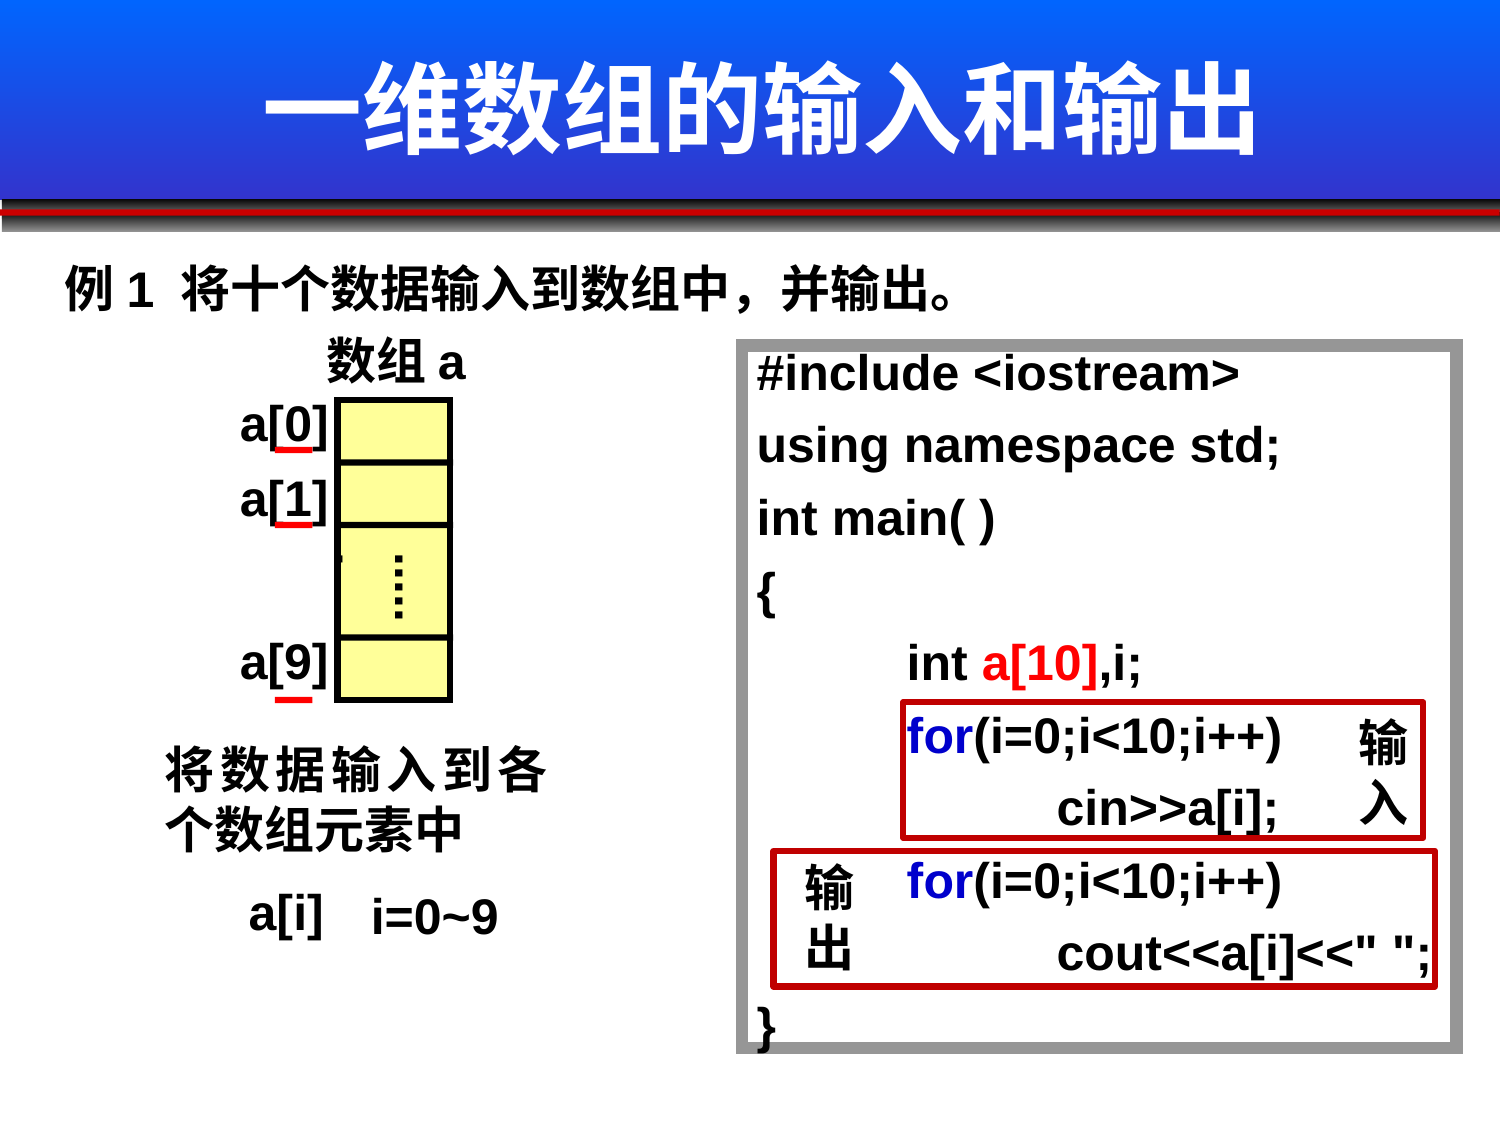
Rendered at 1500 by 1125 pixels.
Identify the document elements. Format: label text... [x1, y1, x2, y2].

text_box a[i] [233, 872, 339, 948]
title 一维数组的输入和输出 [125, 12, 1400, 200]
text_box i=0~9 [355, 877, 514, 953]
text_box [773, 850, 1435, 987]
text_box 输出 [773, 848, 886, 984]
text_box #include <iostream> using namespace std; int main( ) { int a[10],i; for(i=0;i<10;i++) cin>>a[i]; for(i=0;i<10;i++) cout<<a[i]<<" "; } [741, 345, 1457, 1049]
text_box 输入 [1328, 703, 1440, 839]
text_box [903, 702, 1424, 838]
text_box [224, 321, 476, 701]
text_box 将数据输入到各个数组元素中 [150, 731, 563, 866]
text_box 例1 将十个数据输入到数组中，并输出。 [49, 250, 1365, 325]
